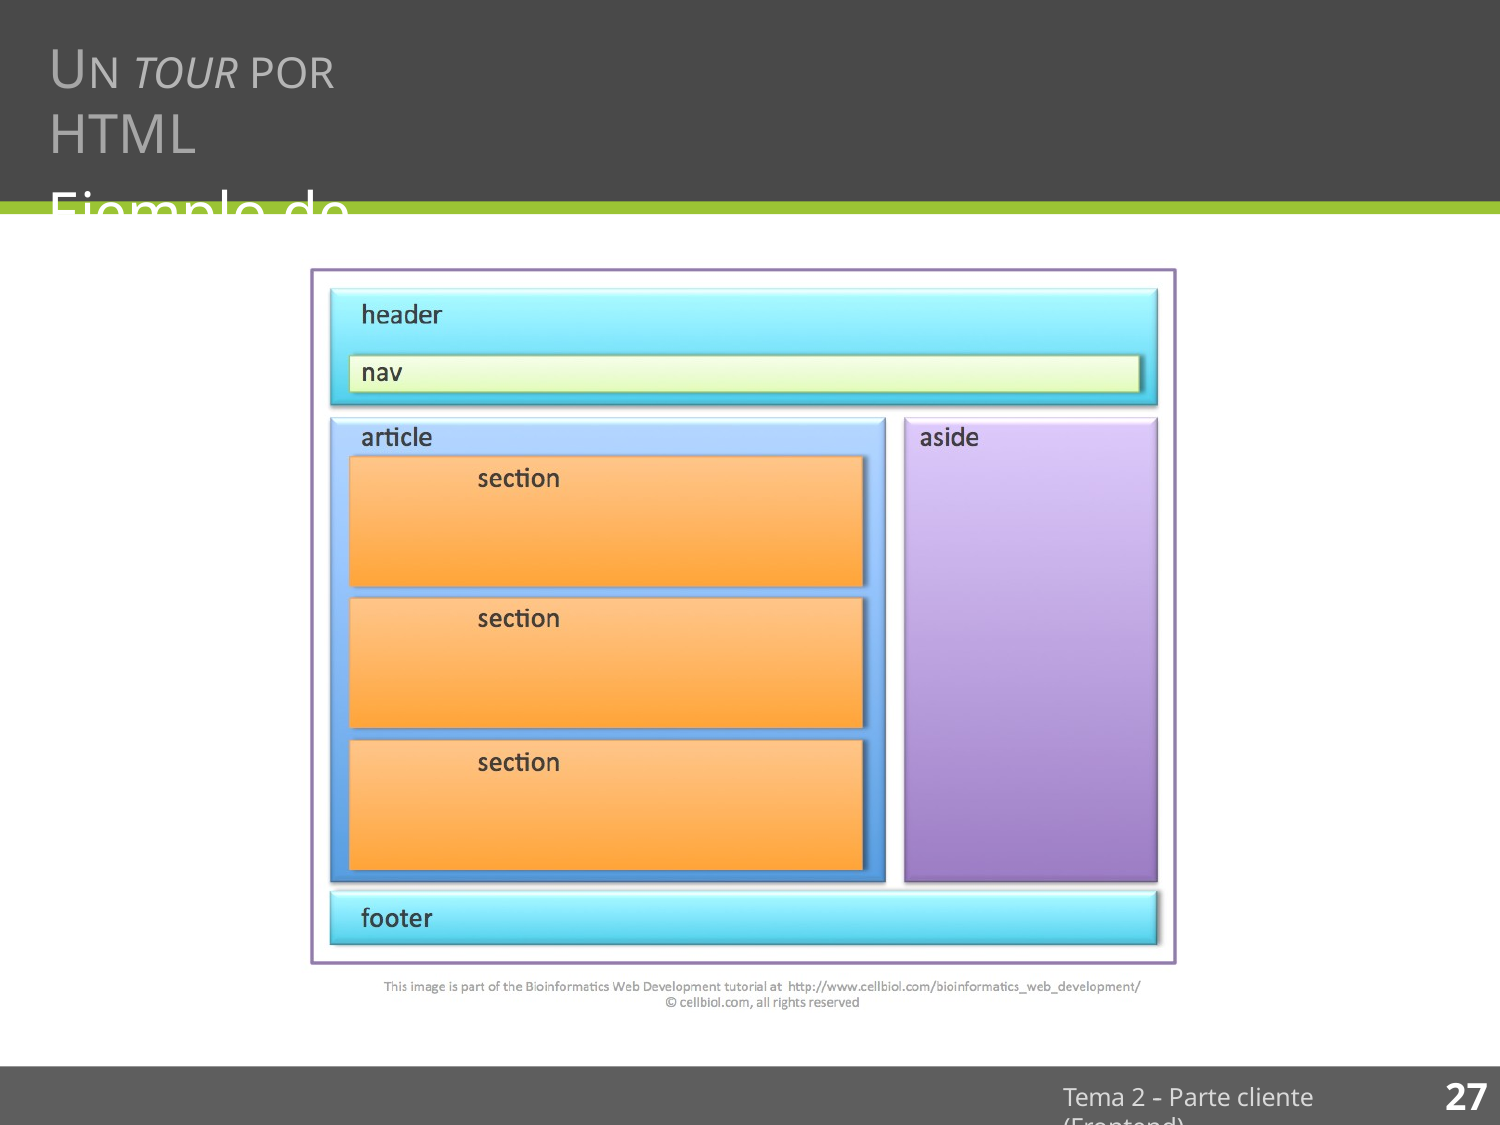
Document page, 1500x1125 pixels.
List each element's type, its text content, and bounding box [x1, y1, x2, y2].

title UN TOUR POR HTML Ejemplo de layout [45, 20, 482, 317]
footer Tema 2 -­‐ Parte cliente (Frontend) [1061, 1080, 1405, 1125]
text_box [301, 259, 1186, 1013]
slide_number 27 [1441, 1072, 1491, 1125]
